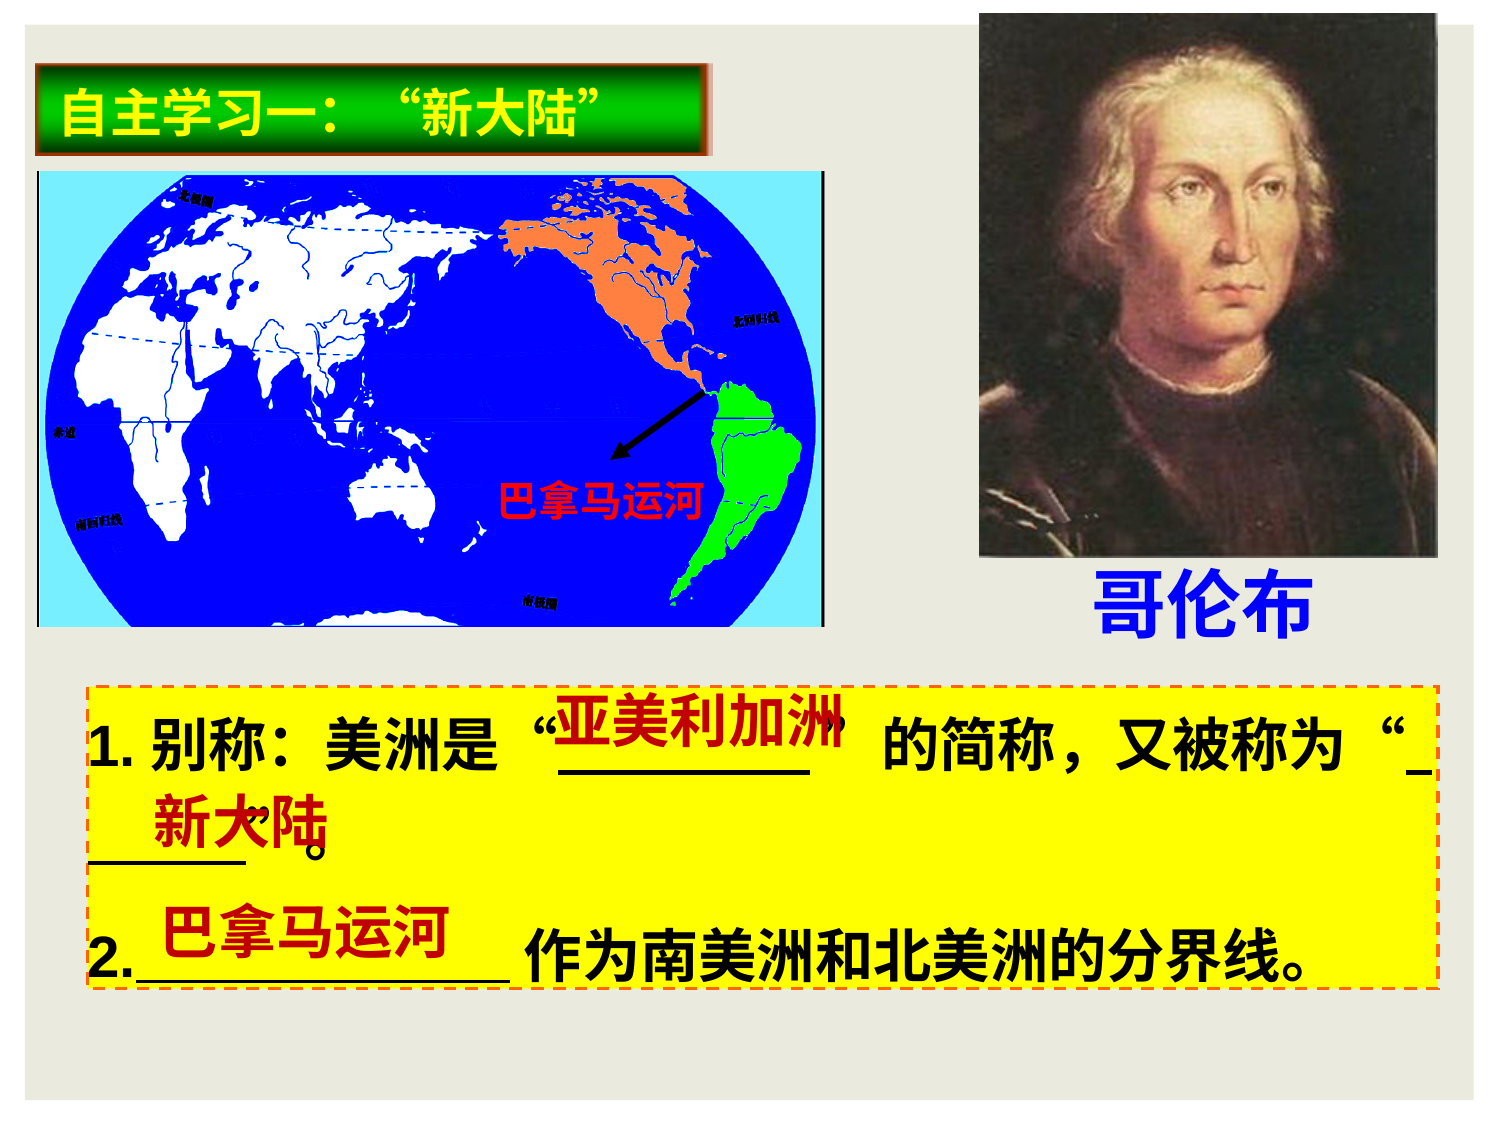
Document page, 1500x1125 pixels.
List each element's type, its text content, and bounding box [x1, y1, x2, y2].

picture [37, 171, 826, 627]
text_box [979, 12, 1439, 646]
text_box 亚美利加洲 [538, 676, 887, 761]
text_box 1.别称：美洲是“ ”的简称，又被称为“ ”。 2. 作为南美洲和北美洲的分界线。 [87, 686, 1438, 989]
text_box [481, 391, 722, 533]
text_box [35, 63, 713, 156]
text_box 新大陆 [139, 777, 375, 863]
text_box 巴拿马运河 [145, 887, 493, 973]
